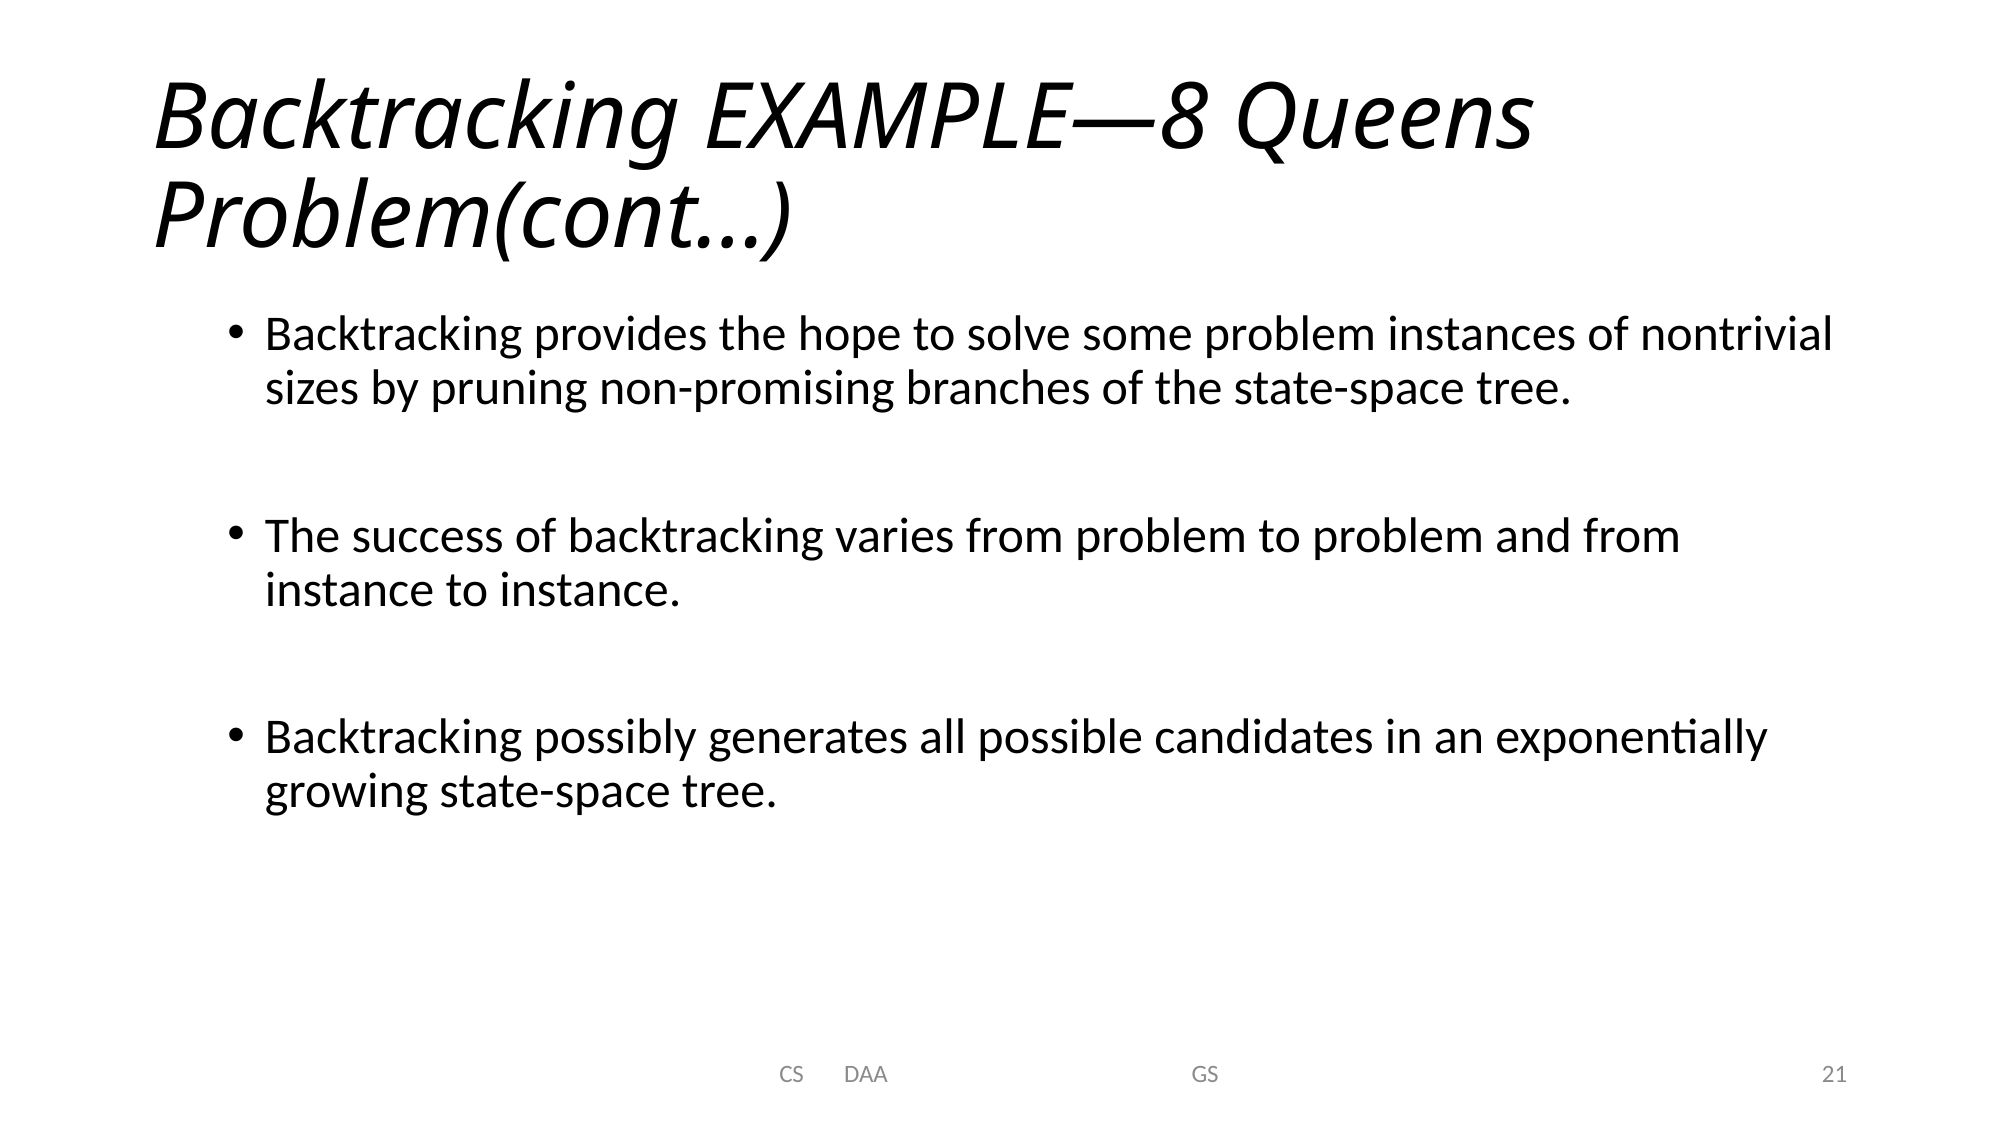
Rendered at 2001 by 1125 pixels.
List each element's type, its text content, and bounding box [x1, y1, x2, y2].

footer CS DAA GS [662, 1042, 1338, 1103]
slide_number 21 [1412, 1042, 1863, 1103]
list Backtracking provides the hope to solve some problem instances of nontrivial sizes by pruning non-promising branches of the state-space tree. The success of backtracking varies from problem to problem and from instance to instance. Backtracking possibly generates all possible candidates in an exponentially growing state-space tree. [137, 299, 1863, 1014]
title Backtracking EXAMPLE—8 Queens Problem(cont…) [137, 59, 1863, 278]
